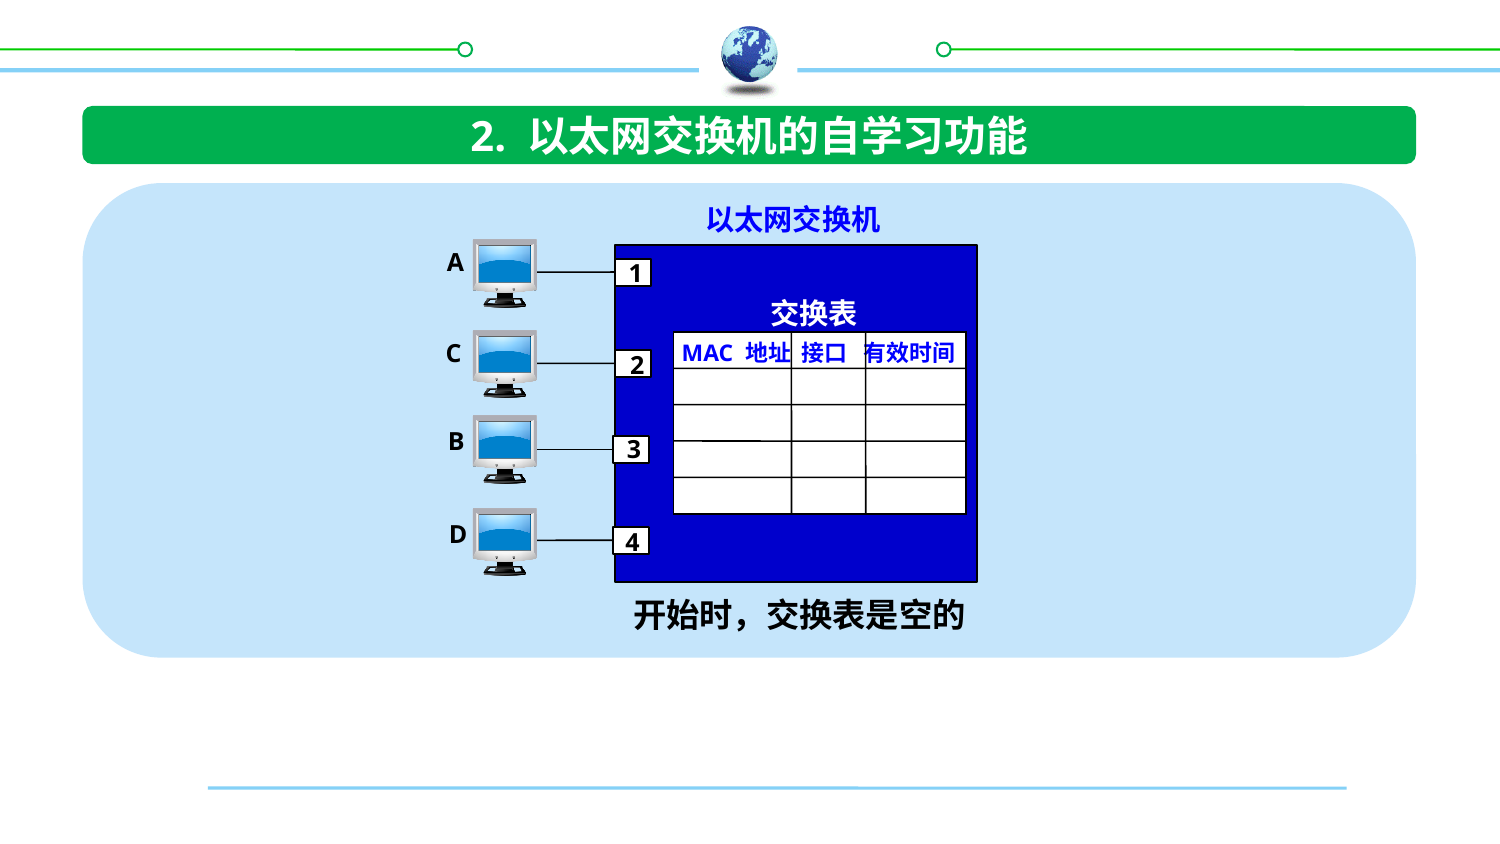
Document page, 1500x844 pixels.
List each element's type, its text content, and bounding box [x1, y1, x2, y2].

text_box [1043, 105, 1417, 165]
text_box [82, 105, 455, 165]
text_box [80, 180, 1419, 660]
picture [719, 24, 779, 100]
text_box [429, 193, 987, 643]
text_box 2. 以太网交换机的自学习功能 [455, 102, 1043, 167]
